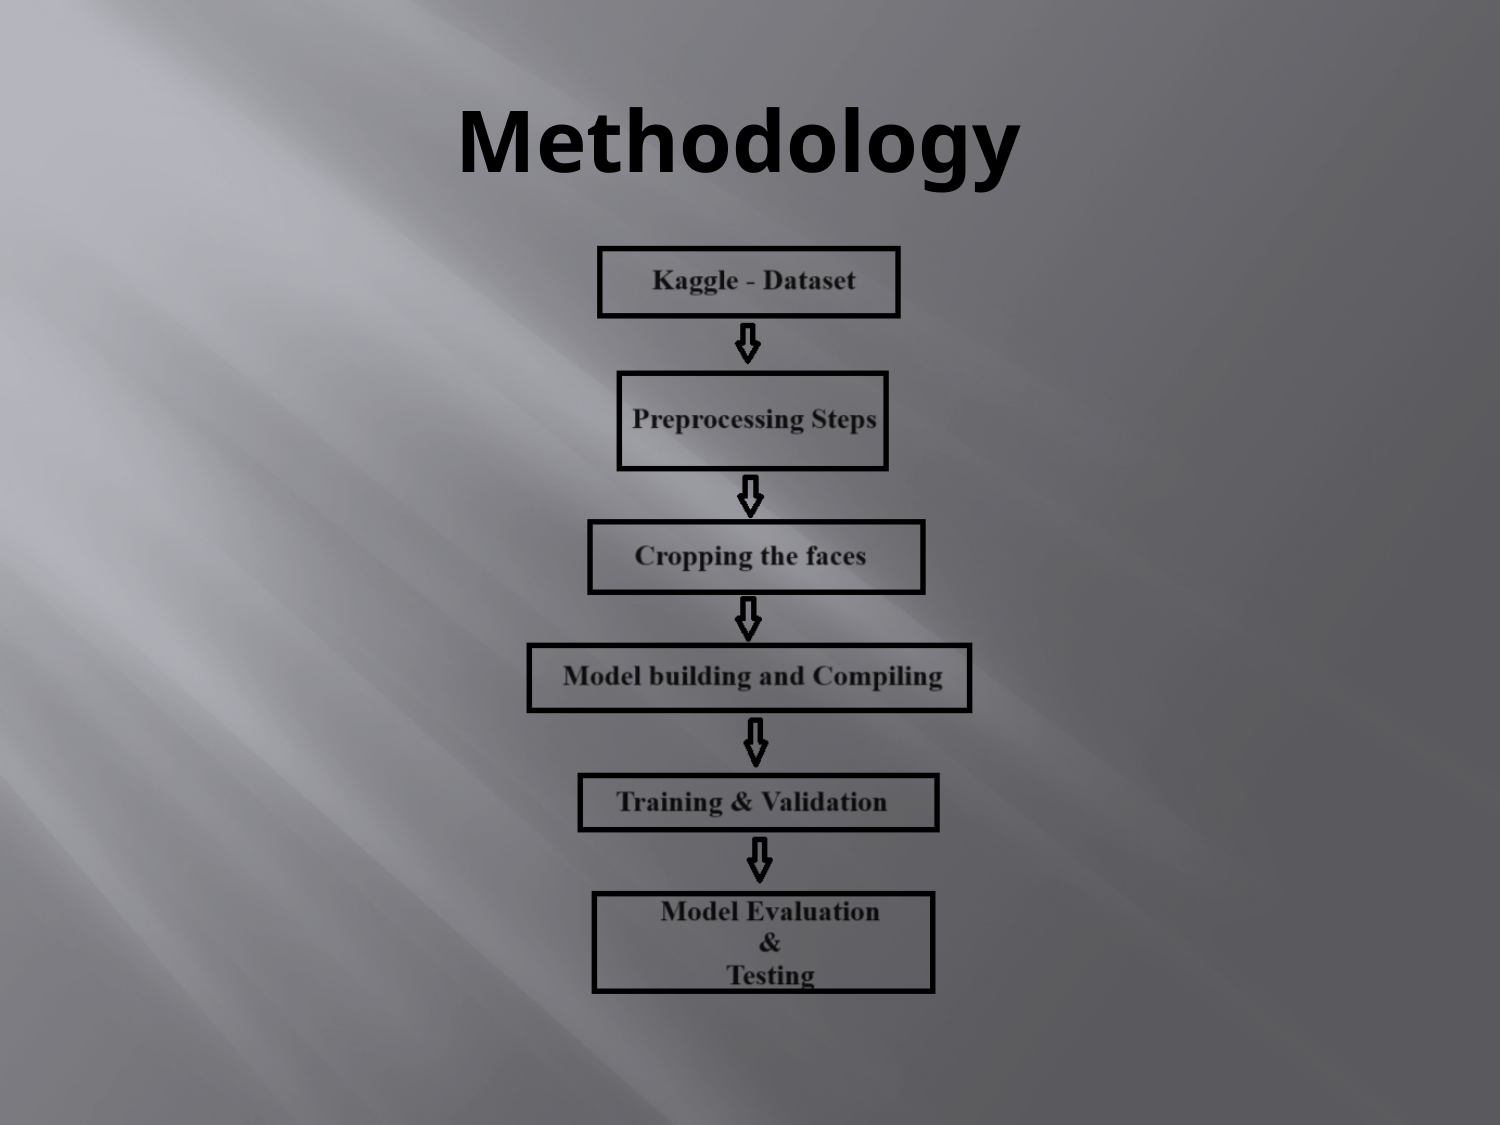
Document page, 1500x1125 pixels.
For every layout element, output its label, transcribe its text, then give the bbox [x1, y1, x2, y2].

title Methodology [75, 45, 1425, 233]
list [480, 234, 1020, 1007]
